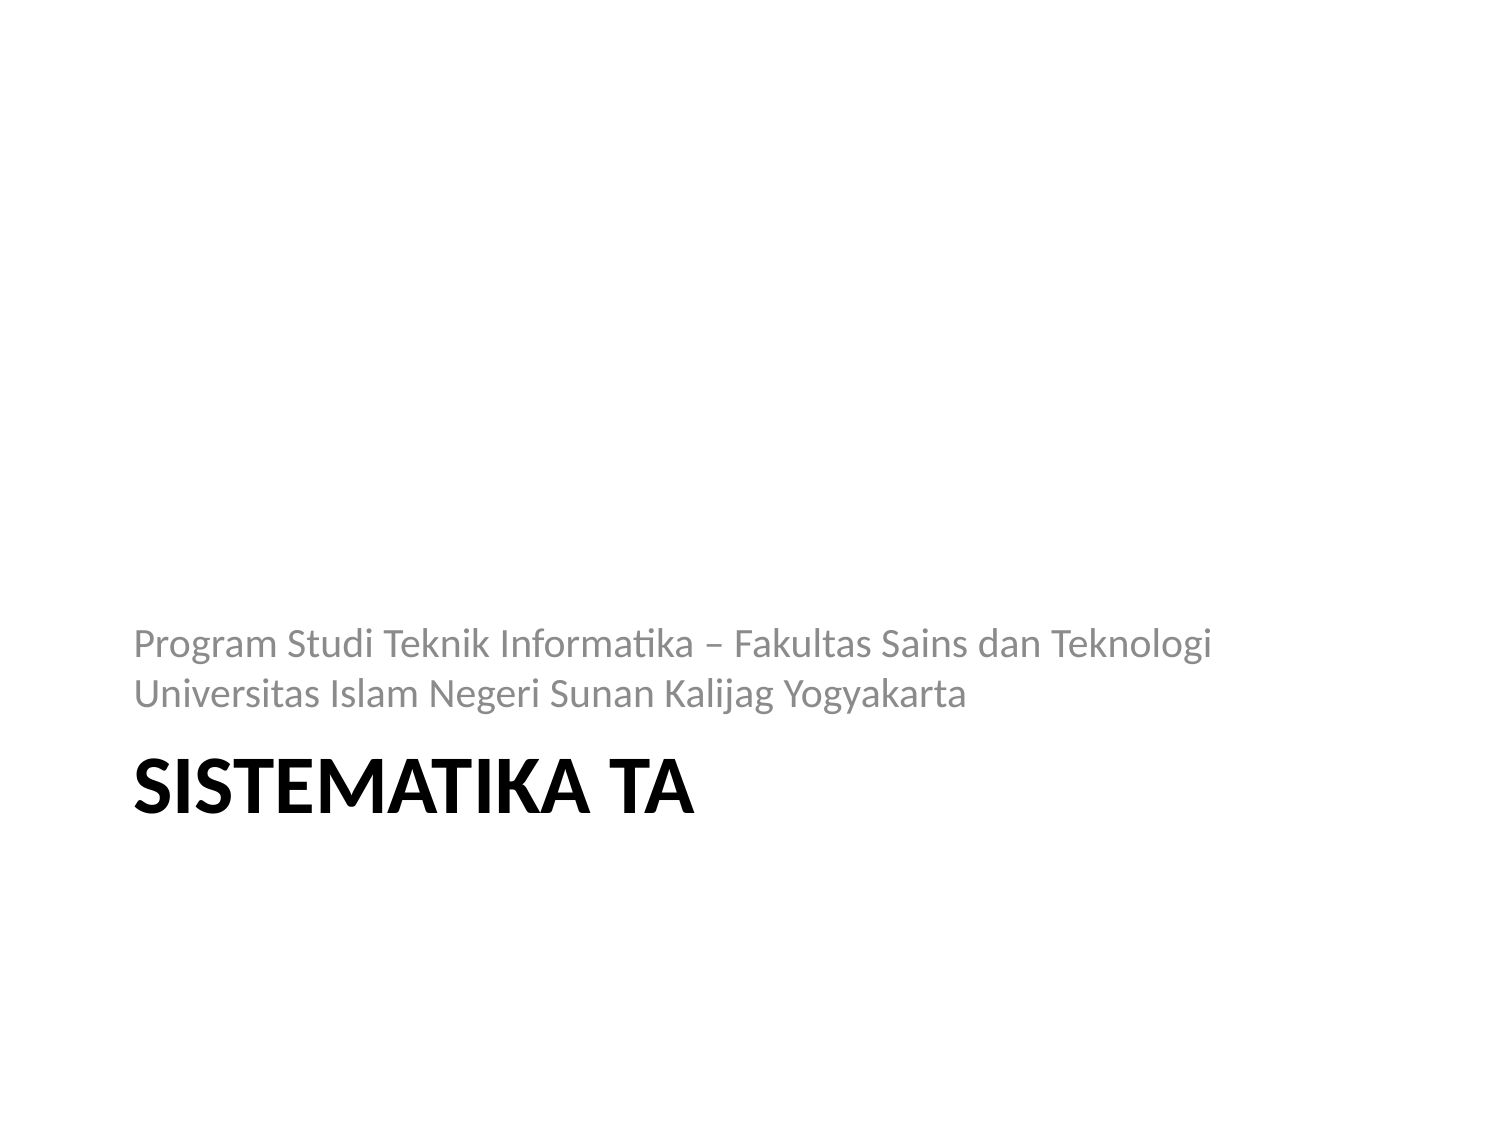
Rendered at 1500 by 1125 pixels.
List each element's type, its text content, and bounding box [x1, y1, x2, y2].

list Program Studi Teknik Informatika – Fakultas Sains dan Teknologi Universitas Islam Negeri Sunan Kalijag Yogyakarta [118, 476, 1394, 723]
title Sistematika ta [118, 723, 1394, 947]
